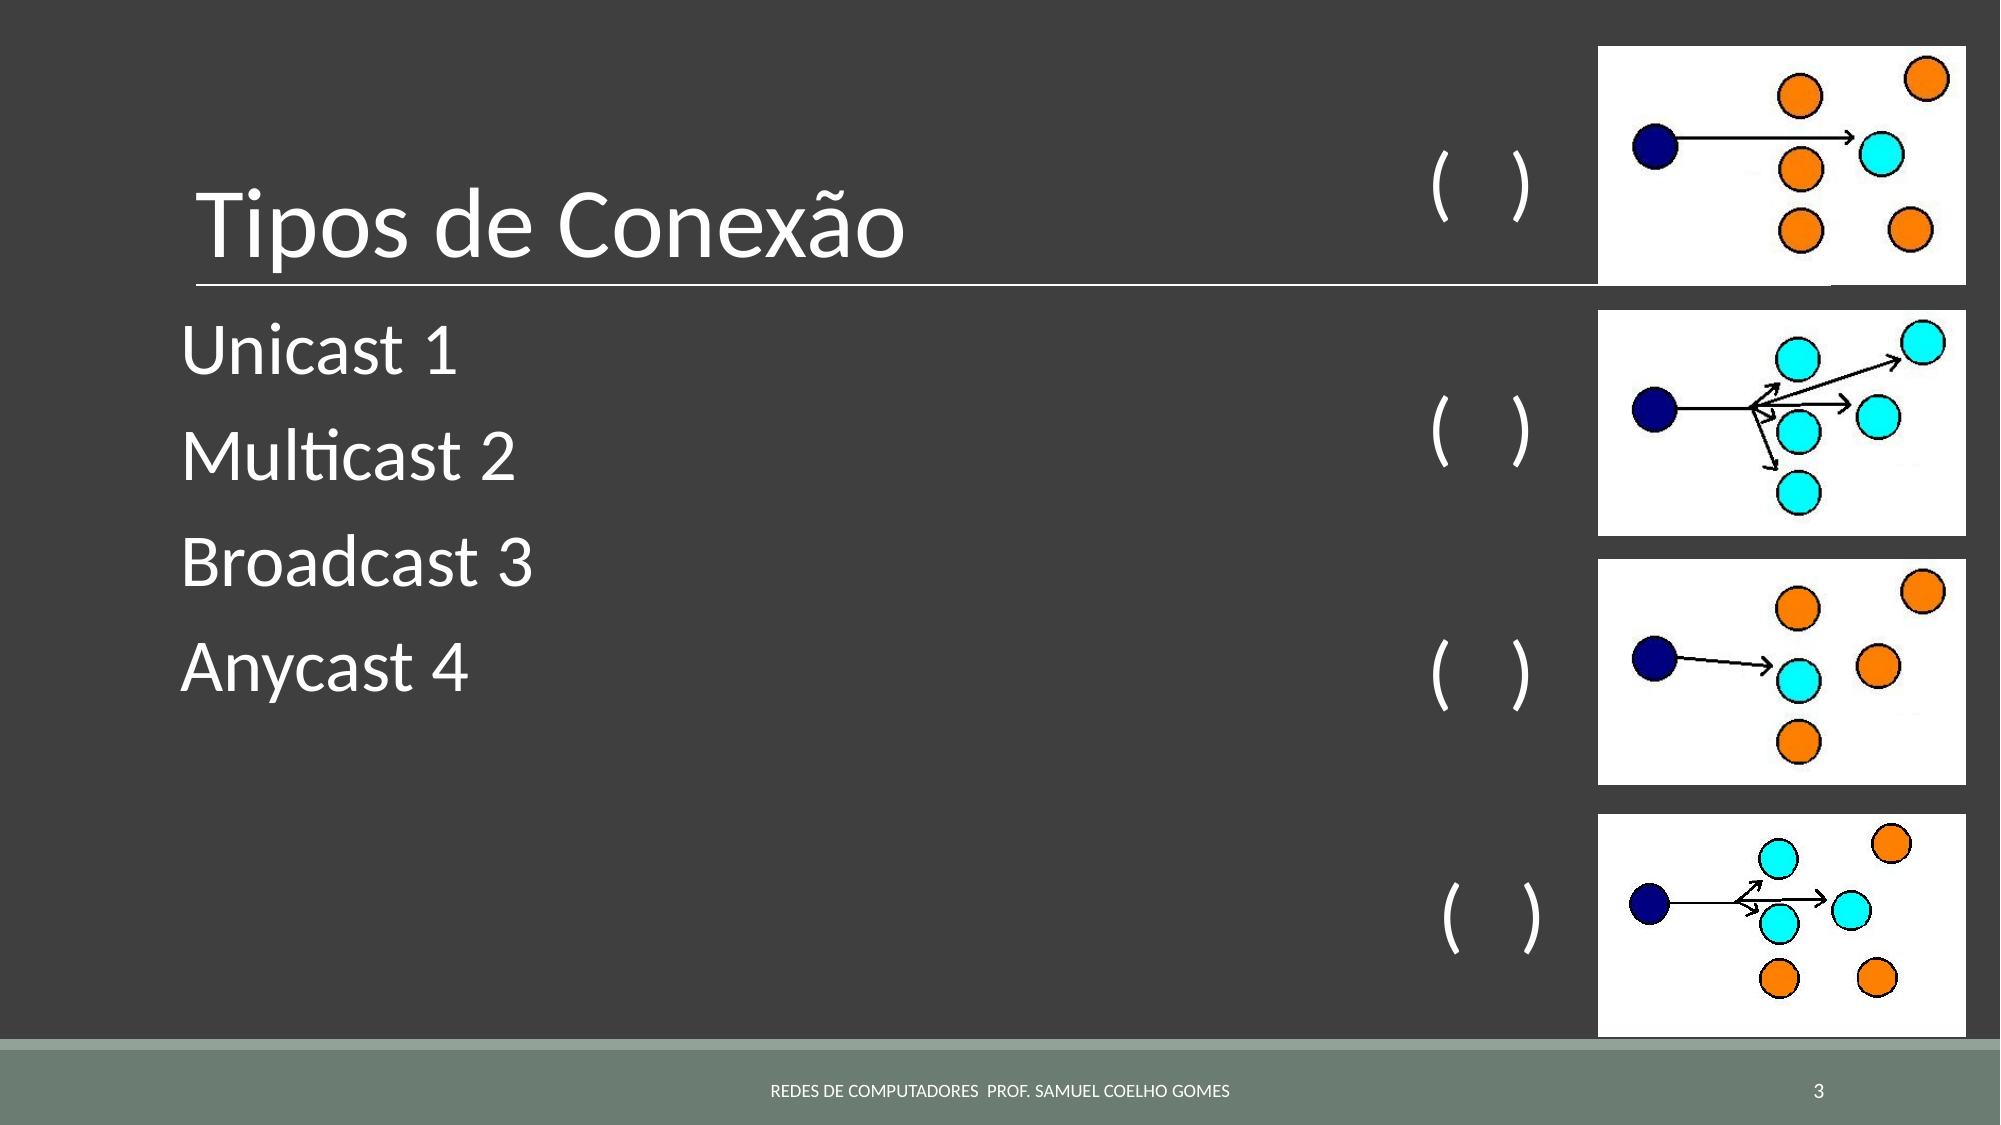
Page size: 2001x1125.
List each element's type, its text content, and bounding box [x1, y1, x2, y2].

picture [1597, 310, 1966, 536]
text_box ( ) [1412, 357, 1557, 488]
title Tipos de Conexão [180, 47, 1595, 285]
picture [1597, 559, 1966, 785]
list Unicast 1 Multicast 2 Broadcast 3 Anycast 4 [180, 302, 1830, 963]
text_box ( ) [1412, 113, 1557, 244]
picture [1597, 46, 1966, 286]
slide_number ‹#› [1624, 1059, 1840, 1120]
text_box ( ) [1412, 602, 1557, 732]
text_box ( ) [1424, 845, 1568, 976]
picture [1597, 813, 1966, 1037]
footer REDES DE COMPUTADORES PROF. SAMUEL COELHO GOMES [604, 1059, 1396, 1120]
